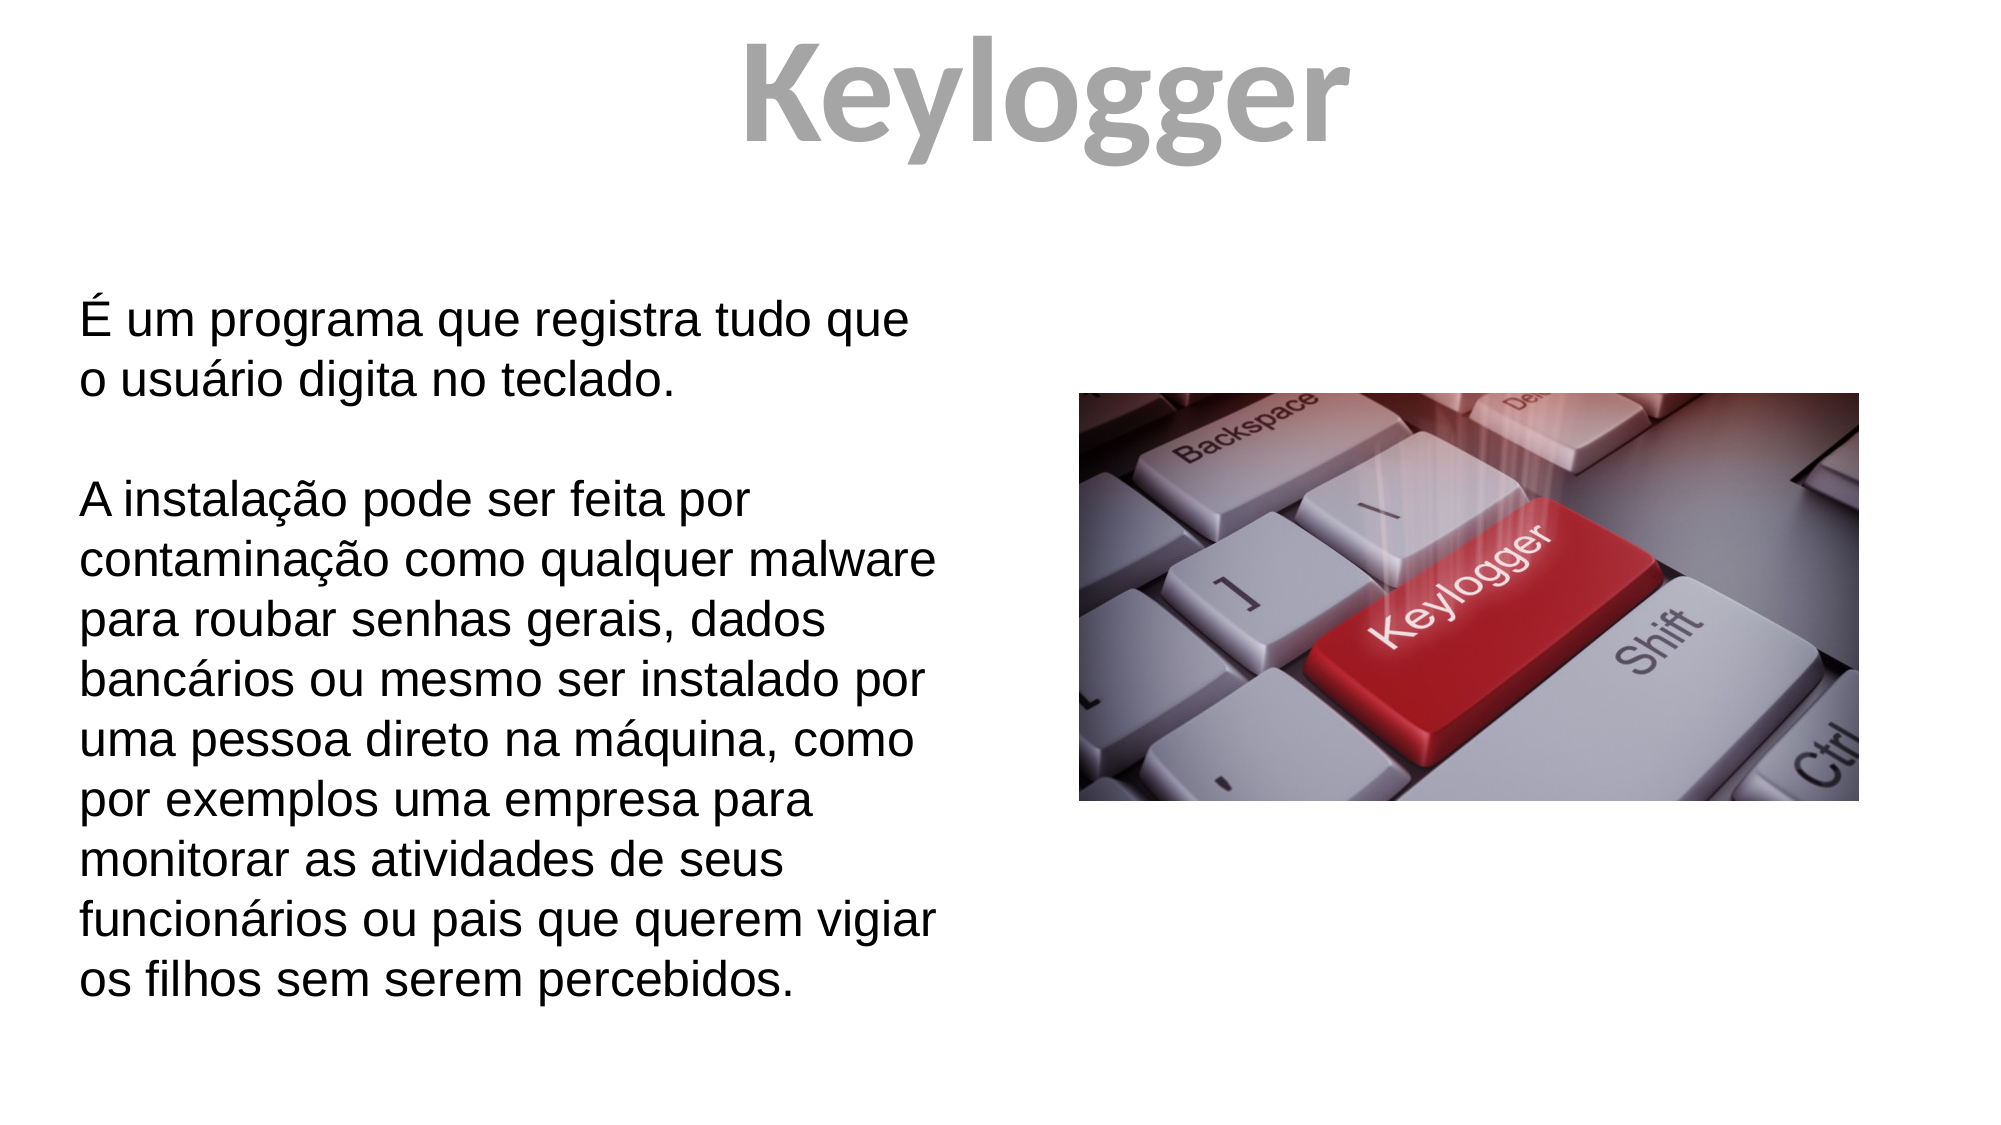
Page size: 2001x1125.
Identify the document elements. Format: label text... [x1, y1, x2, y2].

picture [1079, 393, 1859, 801]
text_box É um programa que registra tudo que o usuário digita no teclado. A instalação pode ser feita por contaminação como qualquer malware para roubar senhas gerais, dados bancários ou mesmo ser instalado por uma pessoa direto na máquina, como por exemplos uma empresa para monitorar as atividades de seus funcionários ou pais que querem vigiar os filhos sem serem percebidos. [64, 278, 968, 1074]
text_box Keylogger [725, 0, 1368, 180]
